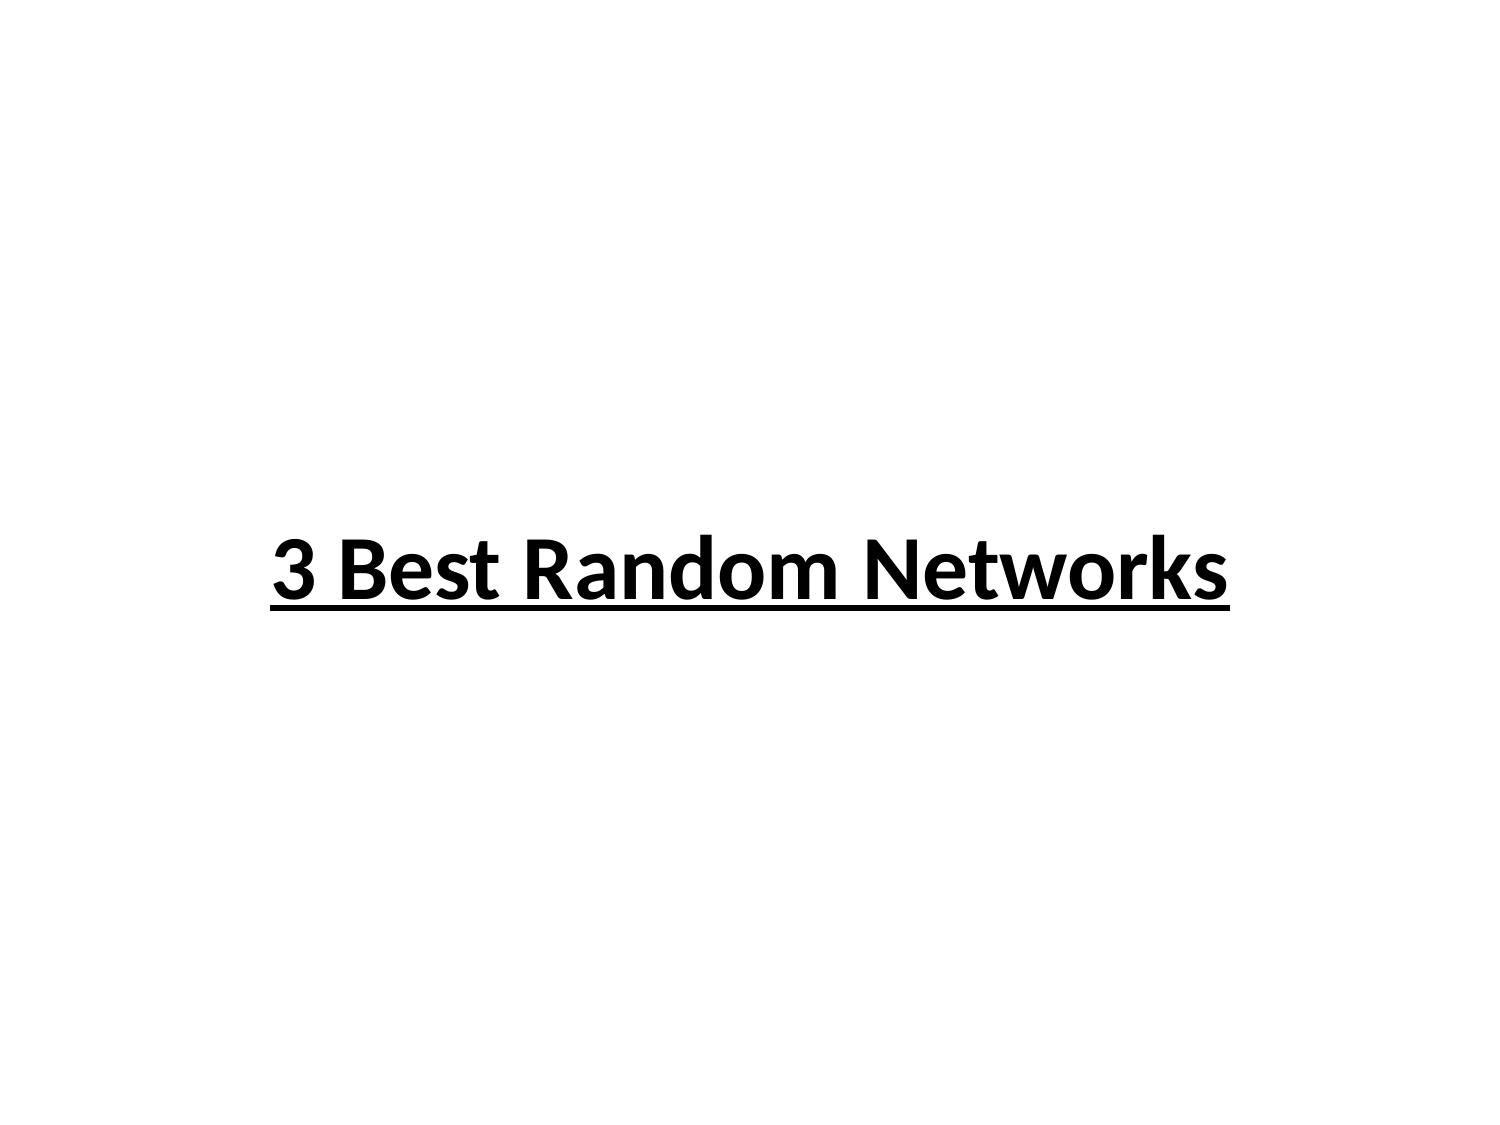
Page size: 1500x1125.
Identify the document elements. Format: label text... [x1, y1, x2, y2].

title 3 Best Random Networks [0, 0, 1500, 1125]
